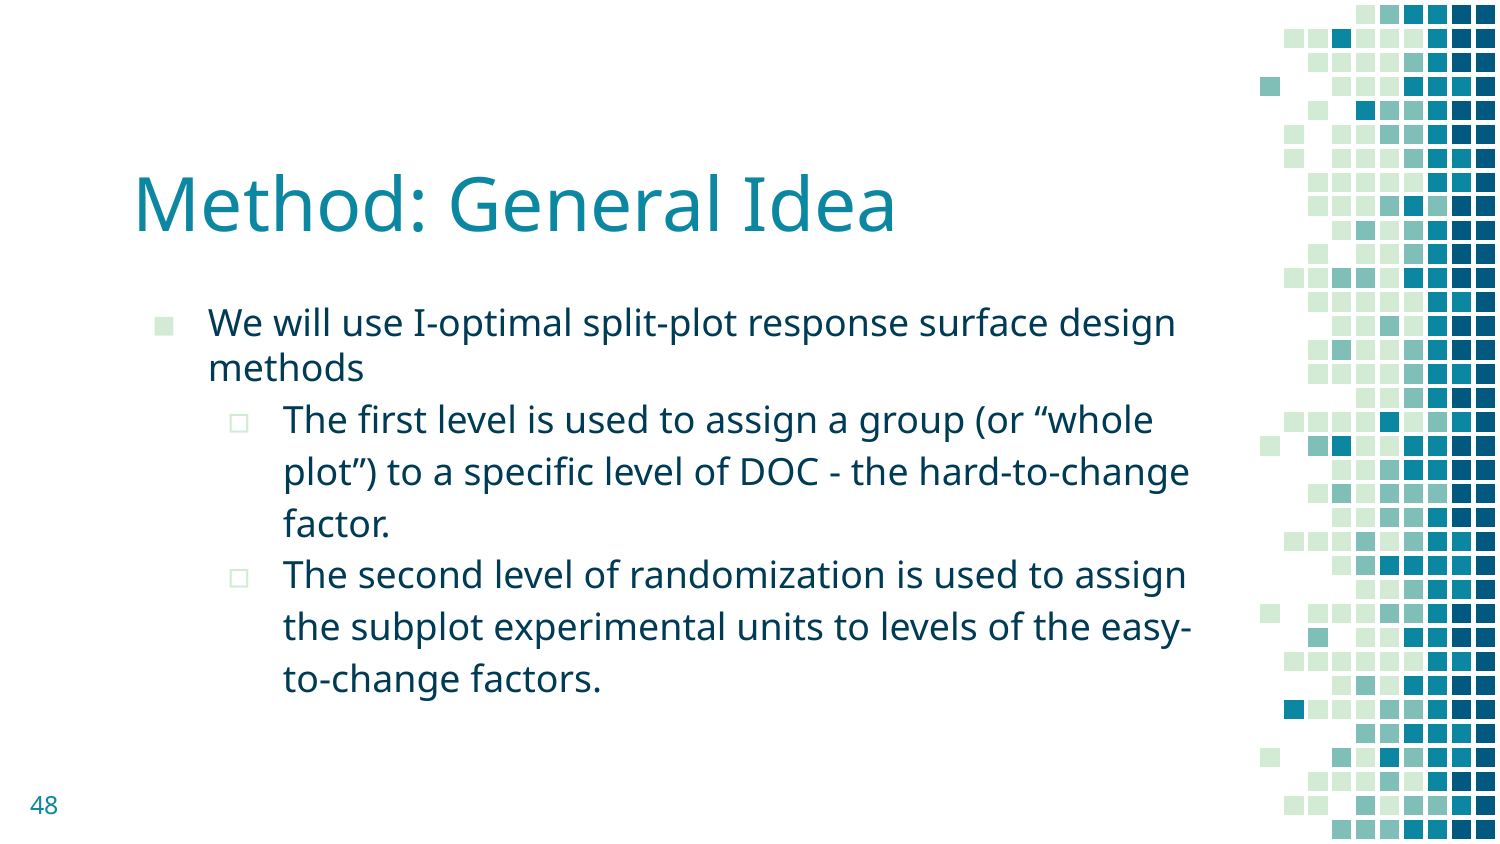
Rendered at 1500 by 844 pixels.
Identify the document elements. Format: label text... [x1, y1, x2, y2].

list We will use I-optimal split-plot response surface design methods The first level is used to assign a group (or “whole plot”) to a specific level of DOC - the hard-to-change factor. The second level of randomization is used to assign the subplot experimental units to levels of the easy-to-change factors. [117, 284, 1227, 774]
title Method: General Idea [117, 121, 1227, 262]
slide_number 48 [15, 774, 105, 839]
